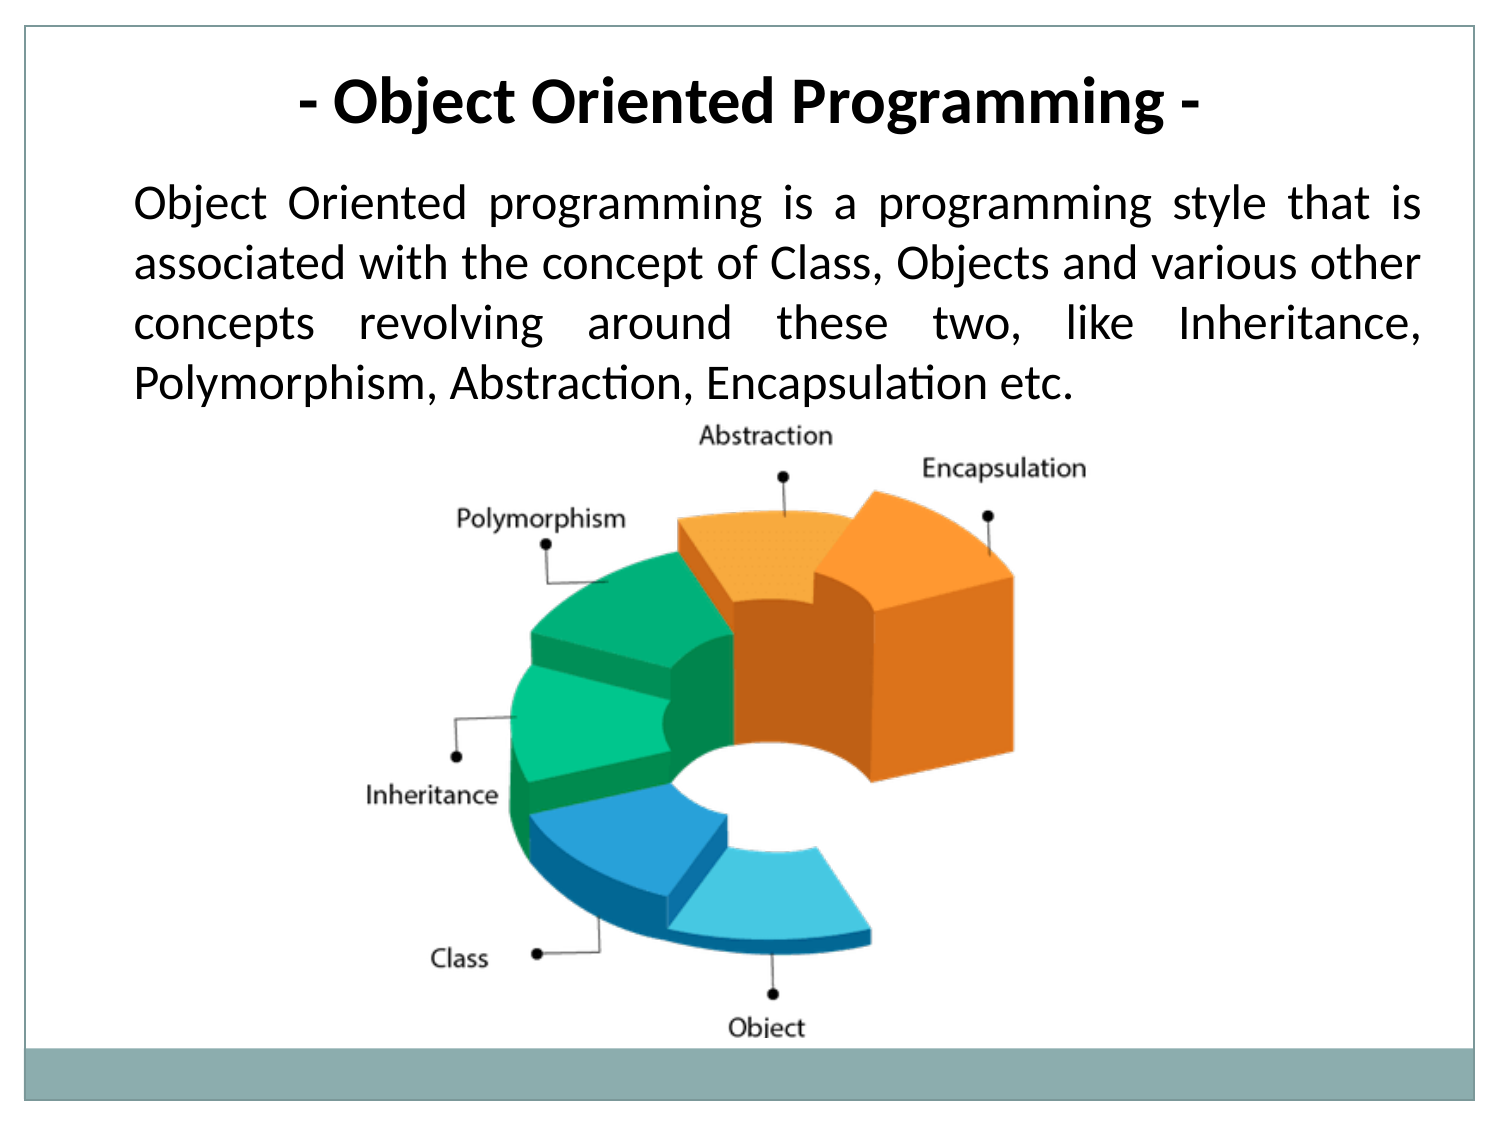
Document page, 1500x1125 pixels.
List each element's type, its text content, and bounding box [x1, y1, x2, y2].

text_box Object Oriented programming is a programming style that is associated with the concept of Class, Objects and various other concepts revolving around these two, like Inheritance, Polymorphism, Abstraction, Encapsulation etc. [62, 162, 1438, 418]
text_box - Object Oriented Programming - [50, 49, 1450, 145]
picture [349, 385, 1126, 1038]
